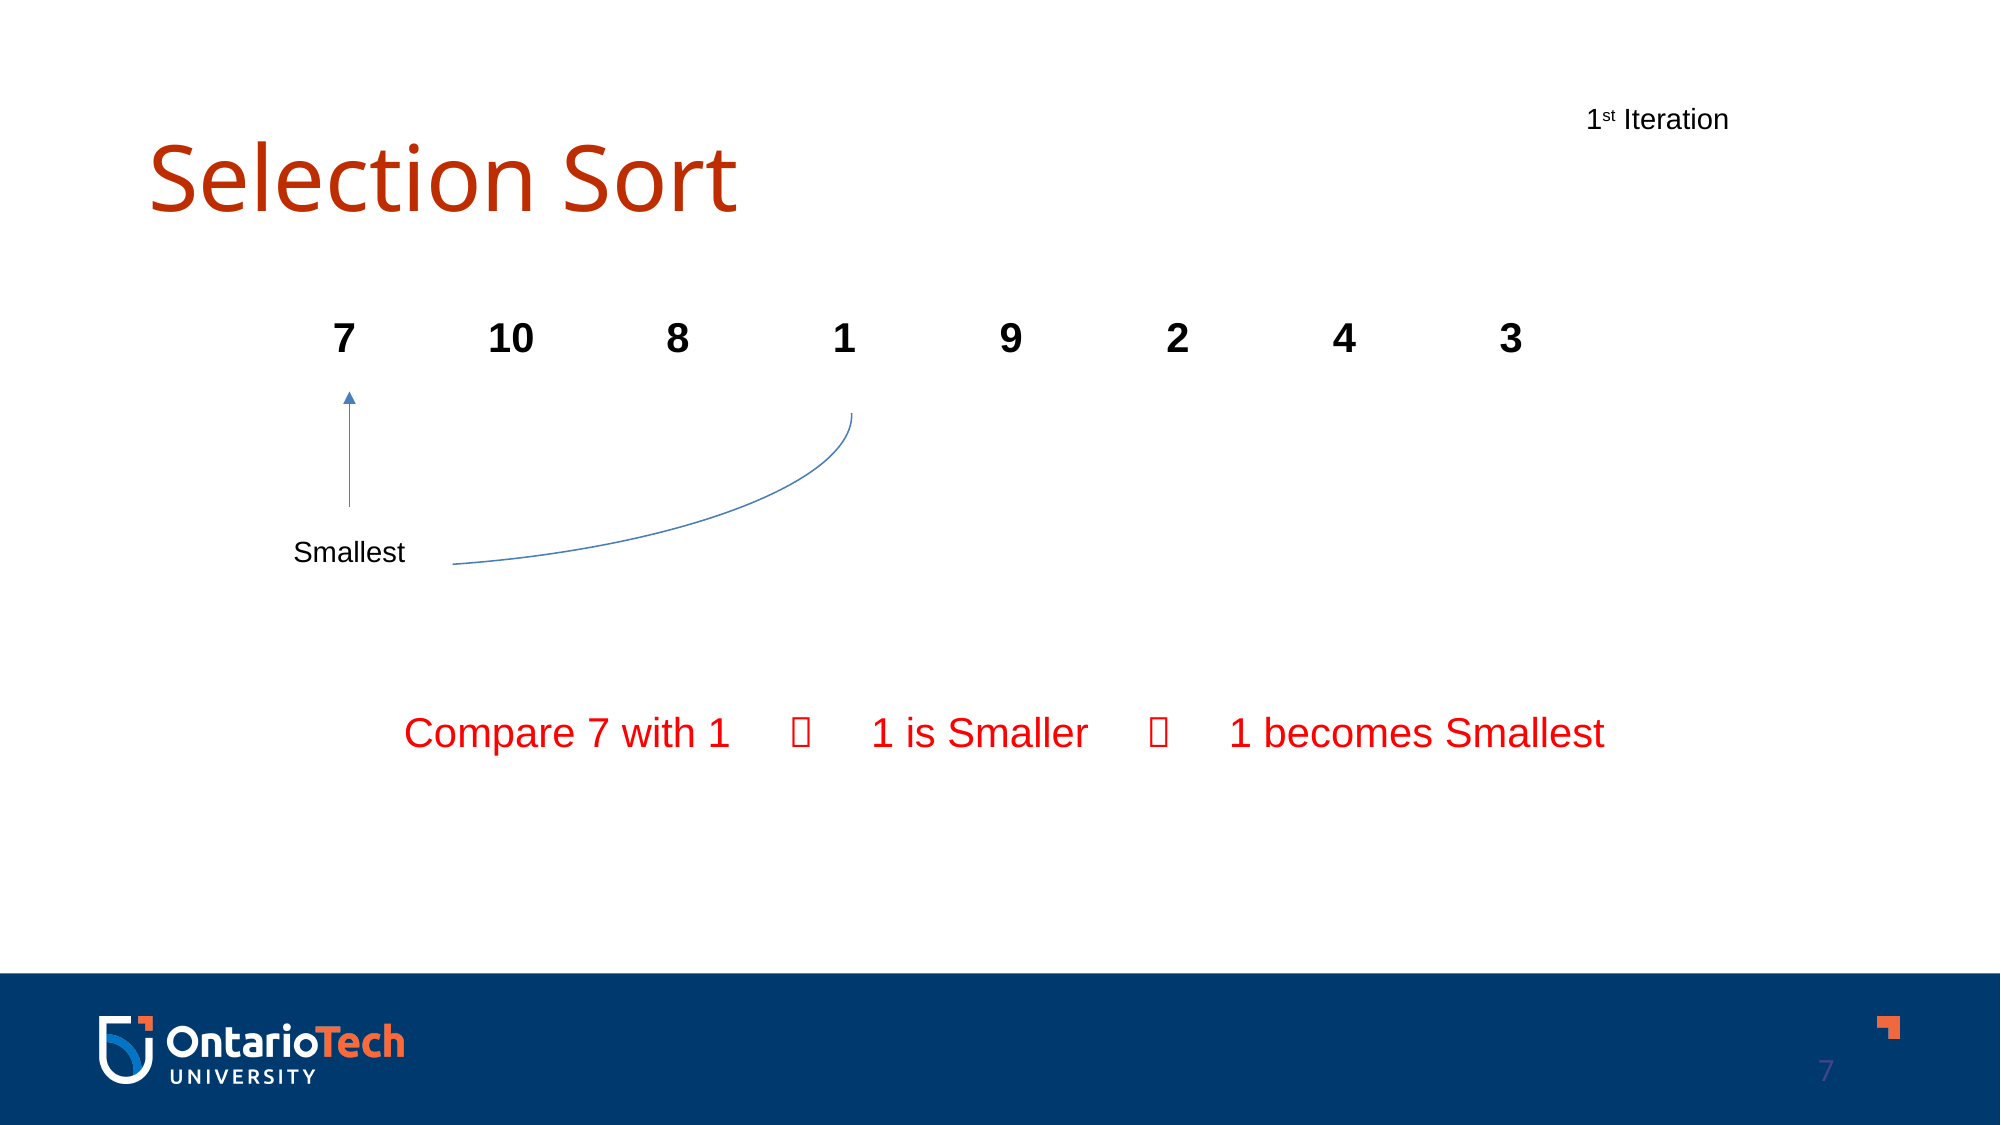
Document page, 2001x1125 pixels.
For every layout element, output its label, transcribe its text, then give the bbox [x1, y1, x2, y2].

table_header 8 [595, 307, 761, 369]
table_header 10 [428, 307, 595, 369]
text_box 7 [1433, 1025, 1850, 1100]
picture [99, 1016, 404, 1084]
table_header 2 [1095, 307, 1261, 369]
text_box 1st Iteration [1571, 93, 1745, 143]
text_box Smallest [278, 526, 421, 577]
table_header 4 [1261, 307, 1428, 369]
text_box Selection Sort [133, 49, 1834, 238]
text_box [444, 412, 853, 566]
table_header 1 [761, 307, 928, 369]
picture [1877, 1016, 1900, 1039]
table_header 9 [928, 307, 1095, 369]
text_box Compare 7 with 1  1 is Smaller  1 becomes Smallest [388, 698, 1620, 764]
table_header 3 [1428, 307, 1595, 369]
table_header 7 [261, 307, 428, 369]
